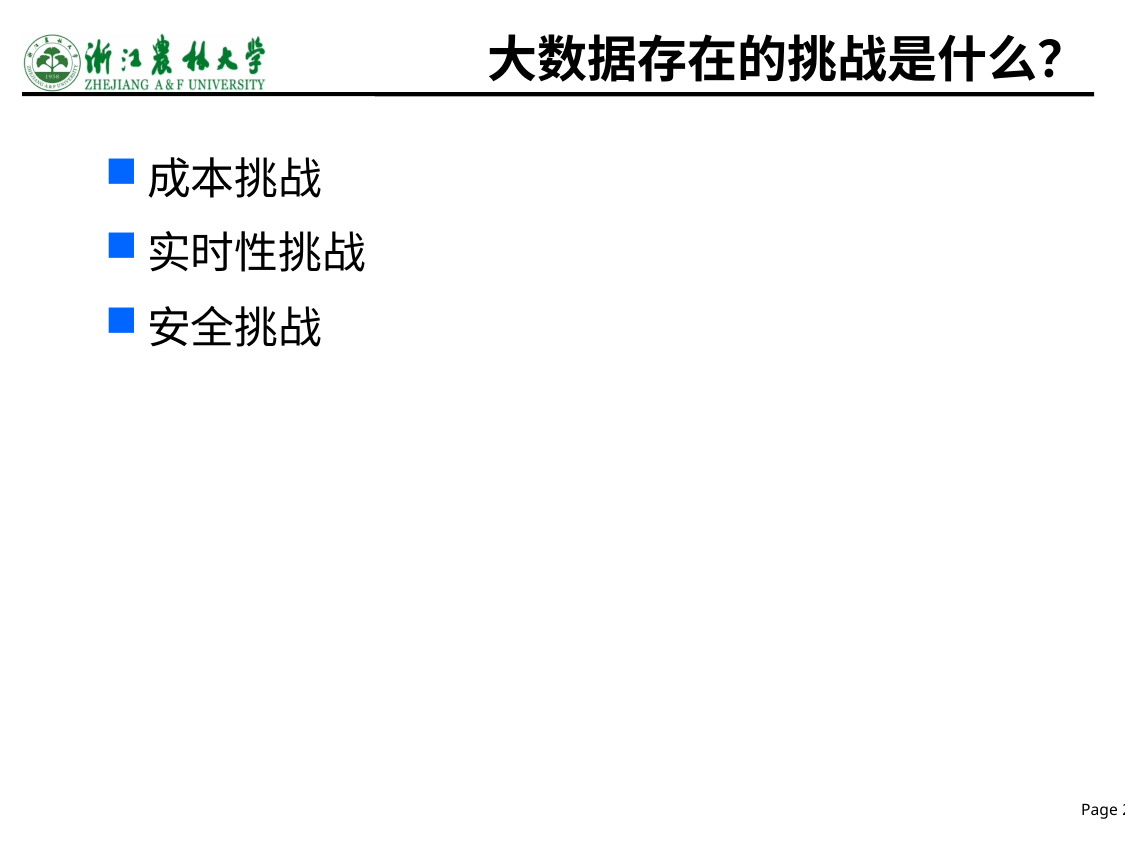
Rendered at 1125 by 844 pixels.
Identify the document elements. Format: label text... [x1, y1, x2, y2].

picture [22, 32, 90, 92]
title 大数据存在的挑战是什么？ [90, 20, 1103, 161]
list 成本挑战 实时性挑战 安全挑战 [90, 143, 997, 701]
